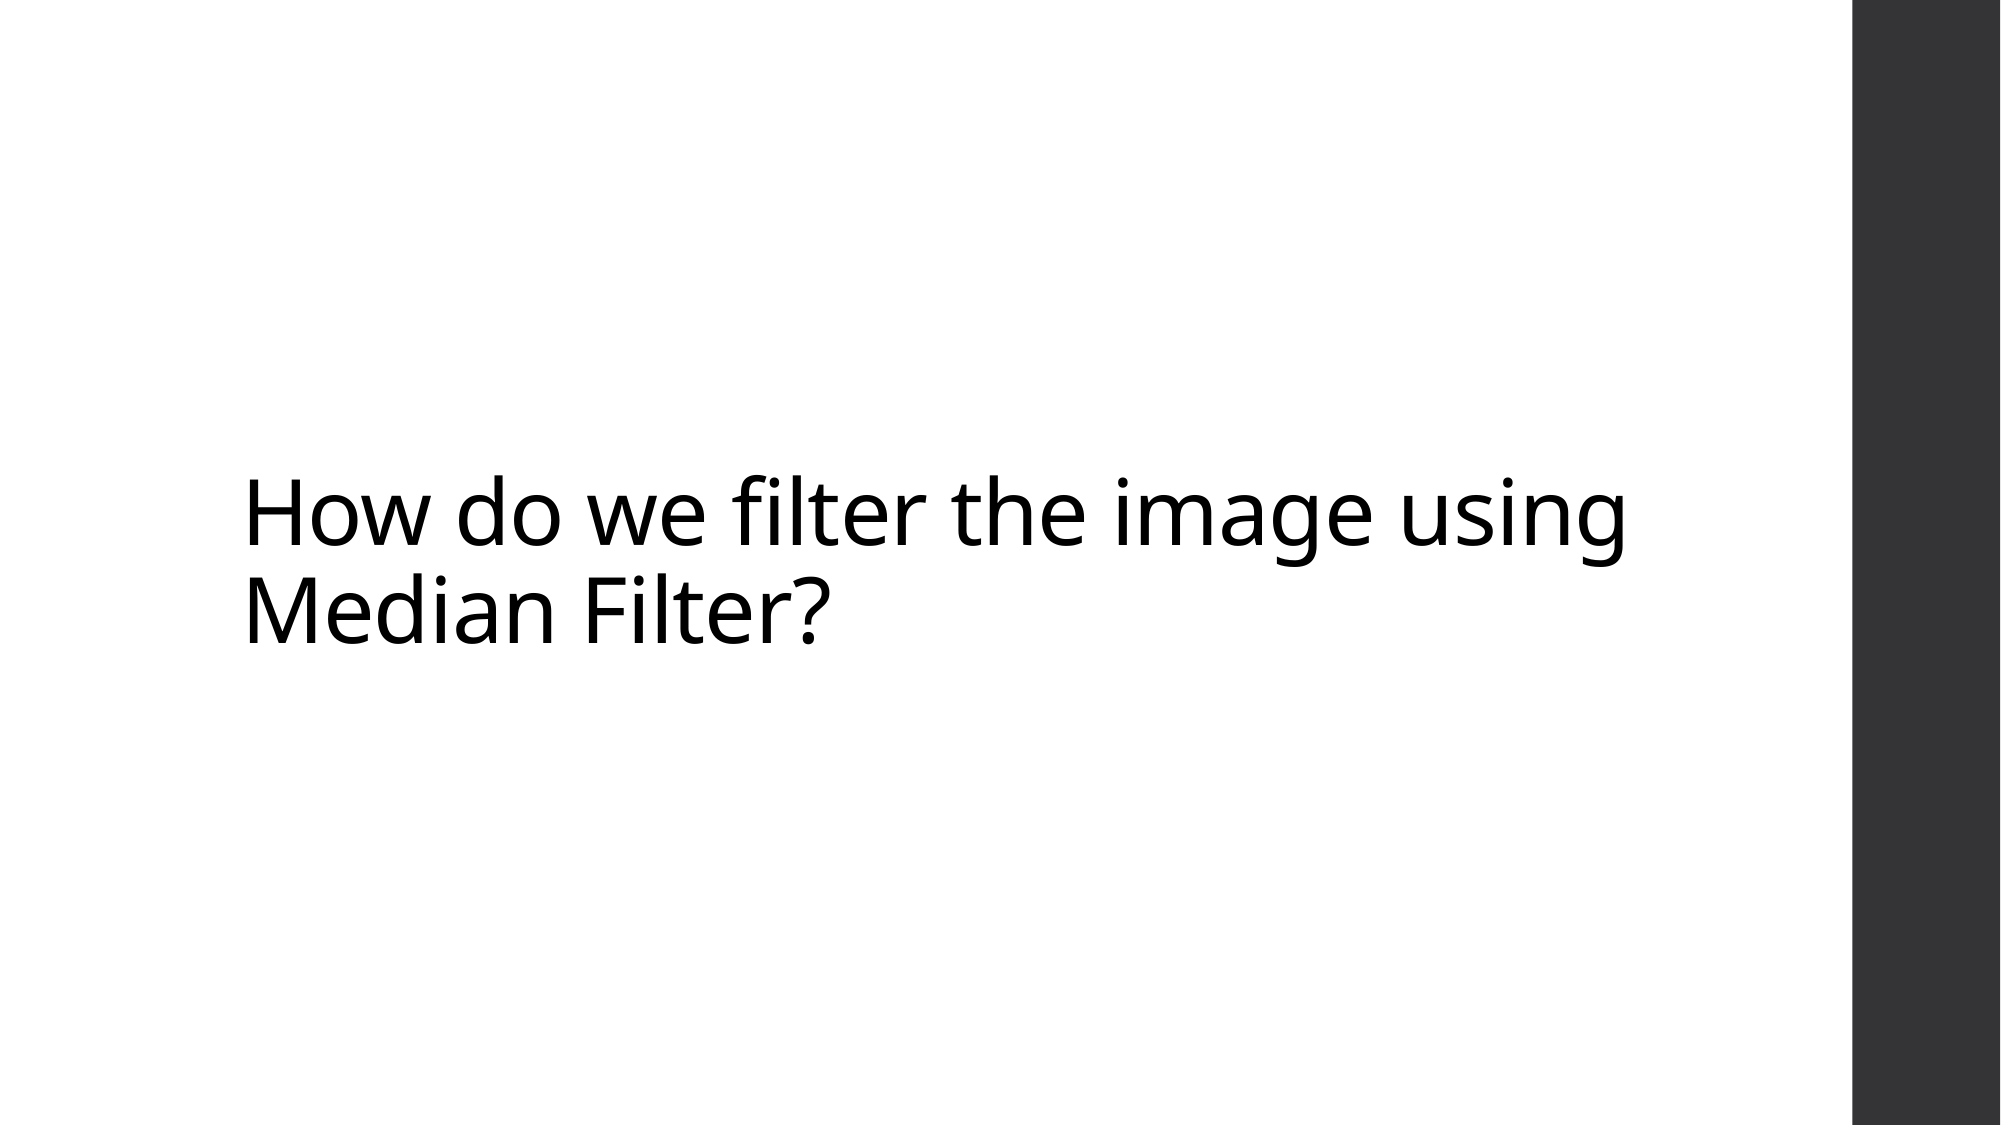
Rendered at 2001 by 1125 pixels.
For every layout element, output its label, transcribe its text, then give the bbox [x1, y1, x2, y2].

title How do we filter the image using Median Filter? [225, 453, 1816, 672]
